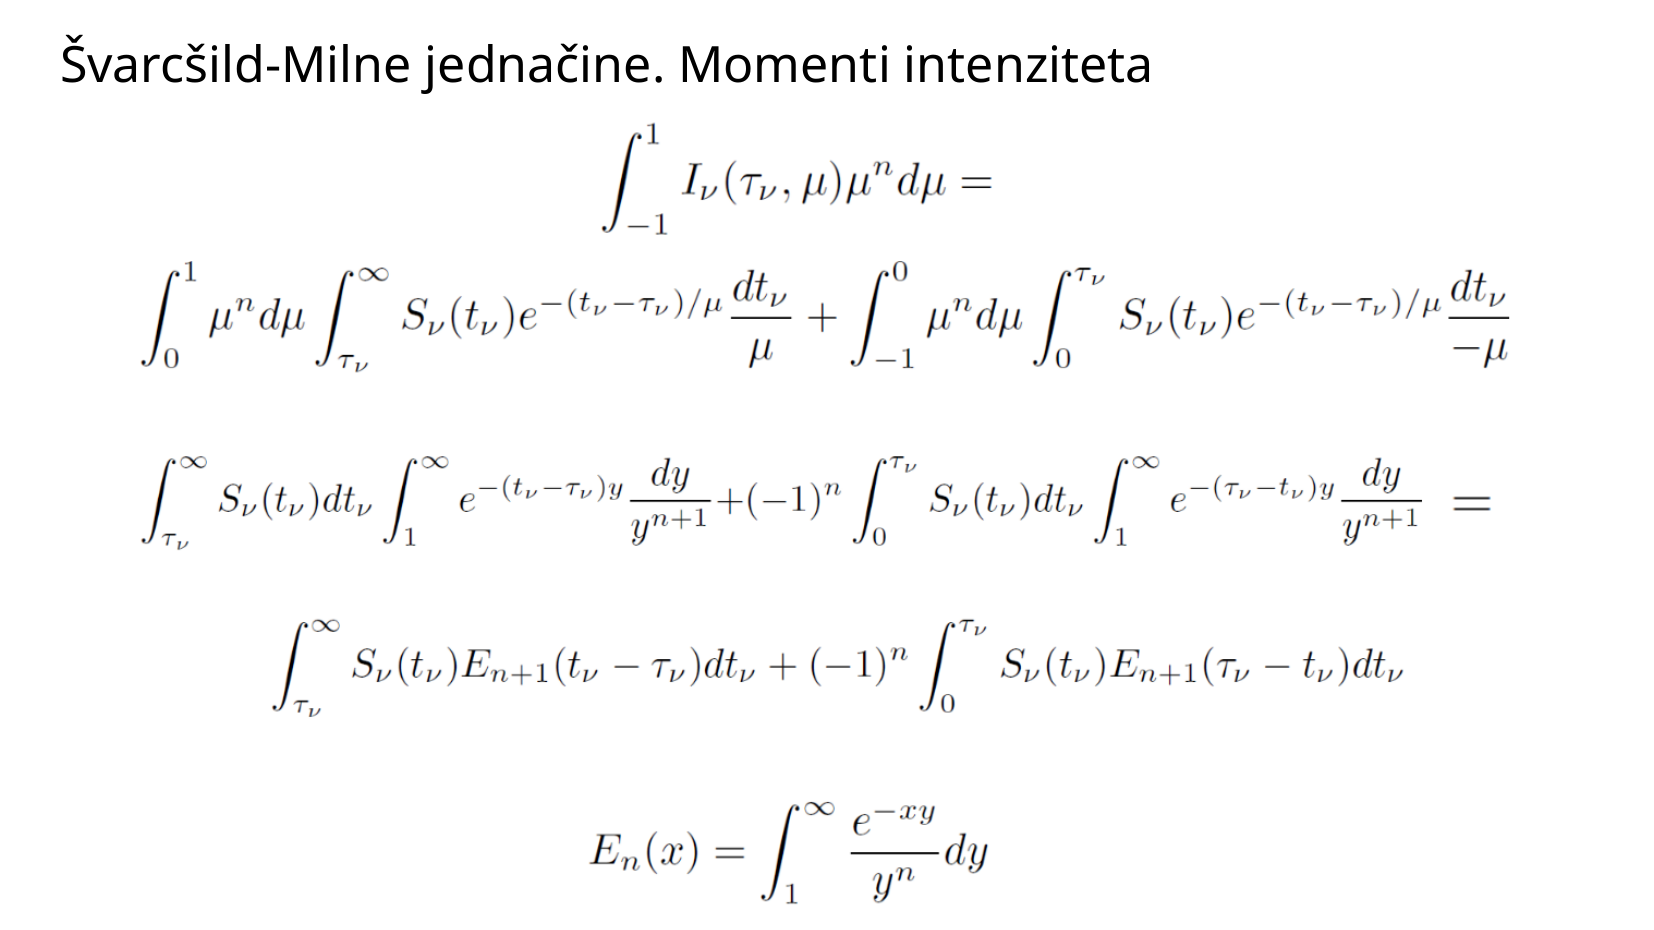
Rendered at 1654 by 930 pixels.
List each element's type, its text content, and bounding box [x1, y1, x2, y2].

title Švarcšild-Milne jednačine. Momenti intenziteta [59, 13, 1648, 113]
picture [121, 102, 1532, 922]
